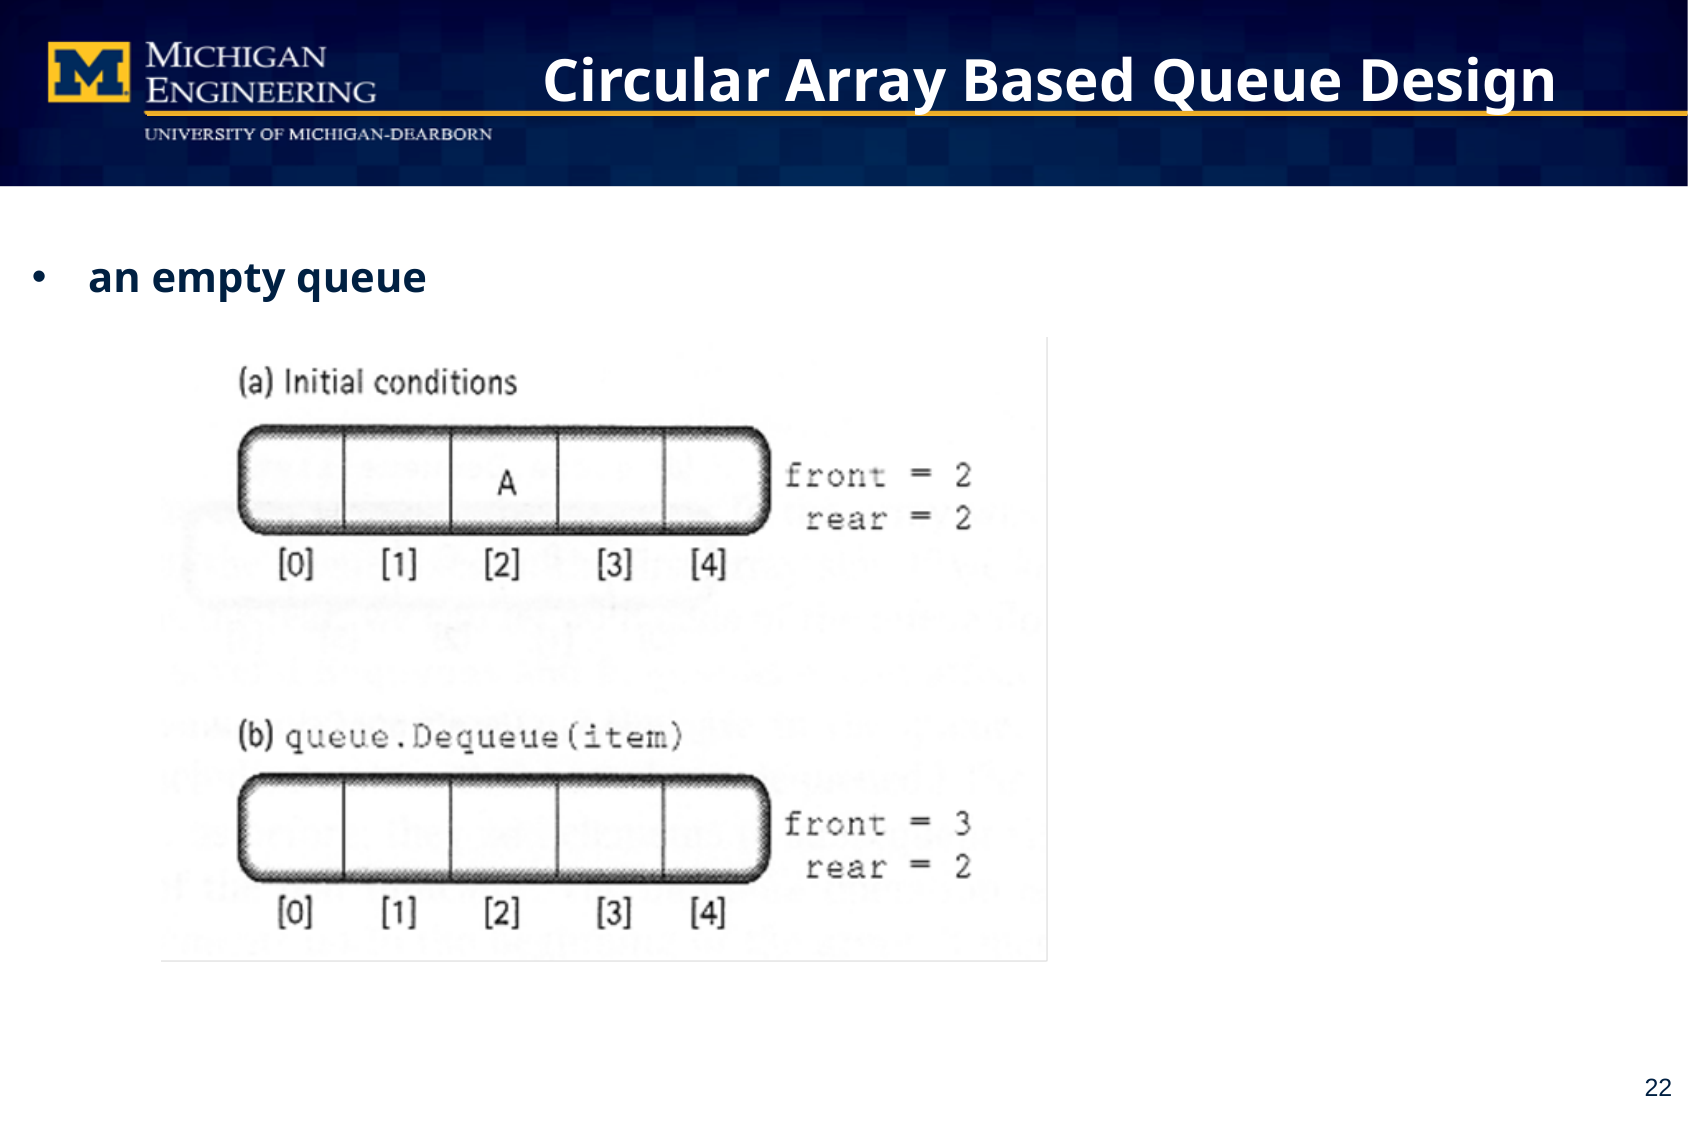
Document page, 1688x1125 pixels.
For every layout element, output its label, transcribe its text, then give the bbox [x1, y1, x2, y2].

picture [0, 0, 1688, 1125]
title Circular Array Based Queue Design [432, 36, 1669, 133]
list an empty queue [17, 243, 1669, 945]
slide_number 22 [1293, 1046, 1688, 1125]
